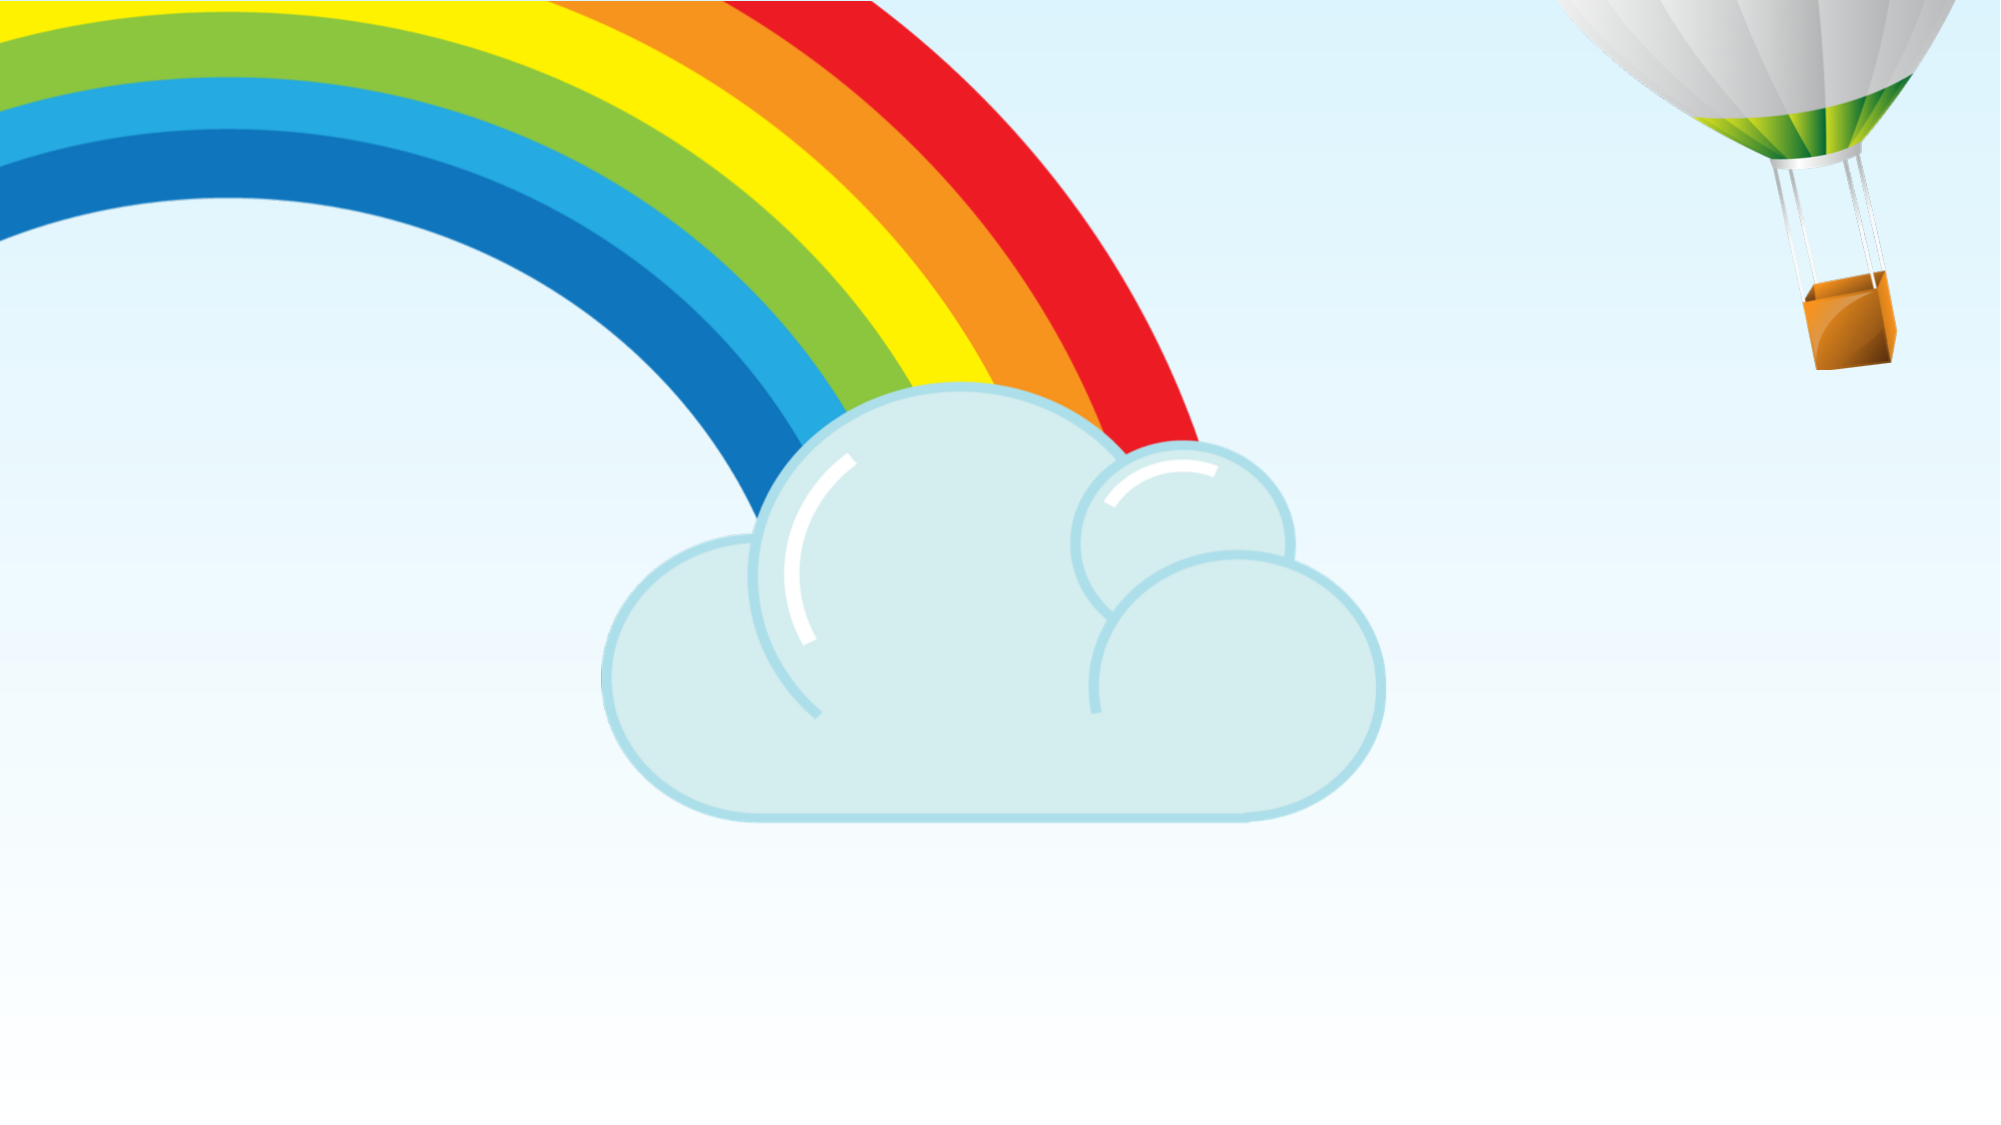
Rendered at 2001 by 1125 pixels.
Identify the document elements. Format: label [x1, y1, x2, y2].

picture [1549, 0, 1960, 370]
picture [0, 1, 1396, 827]
